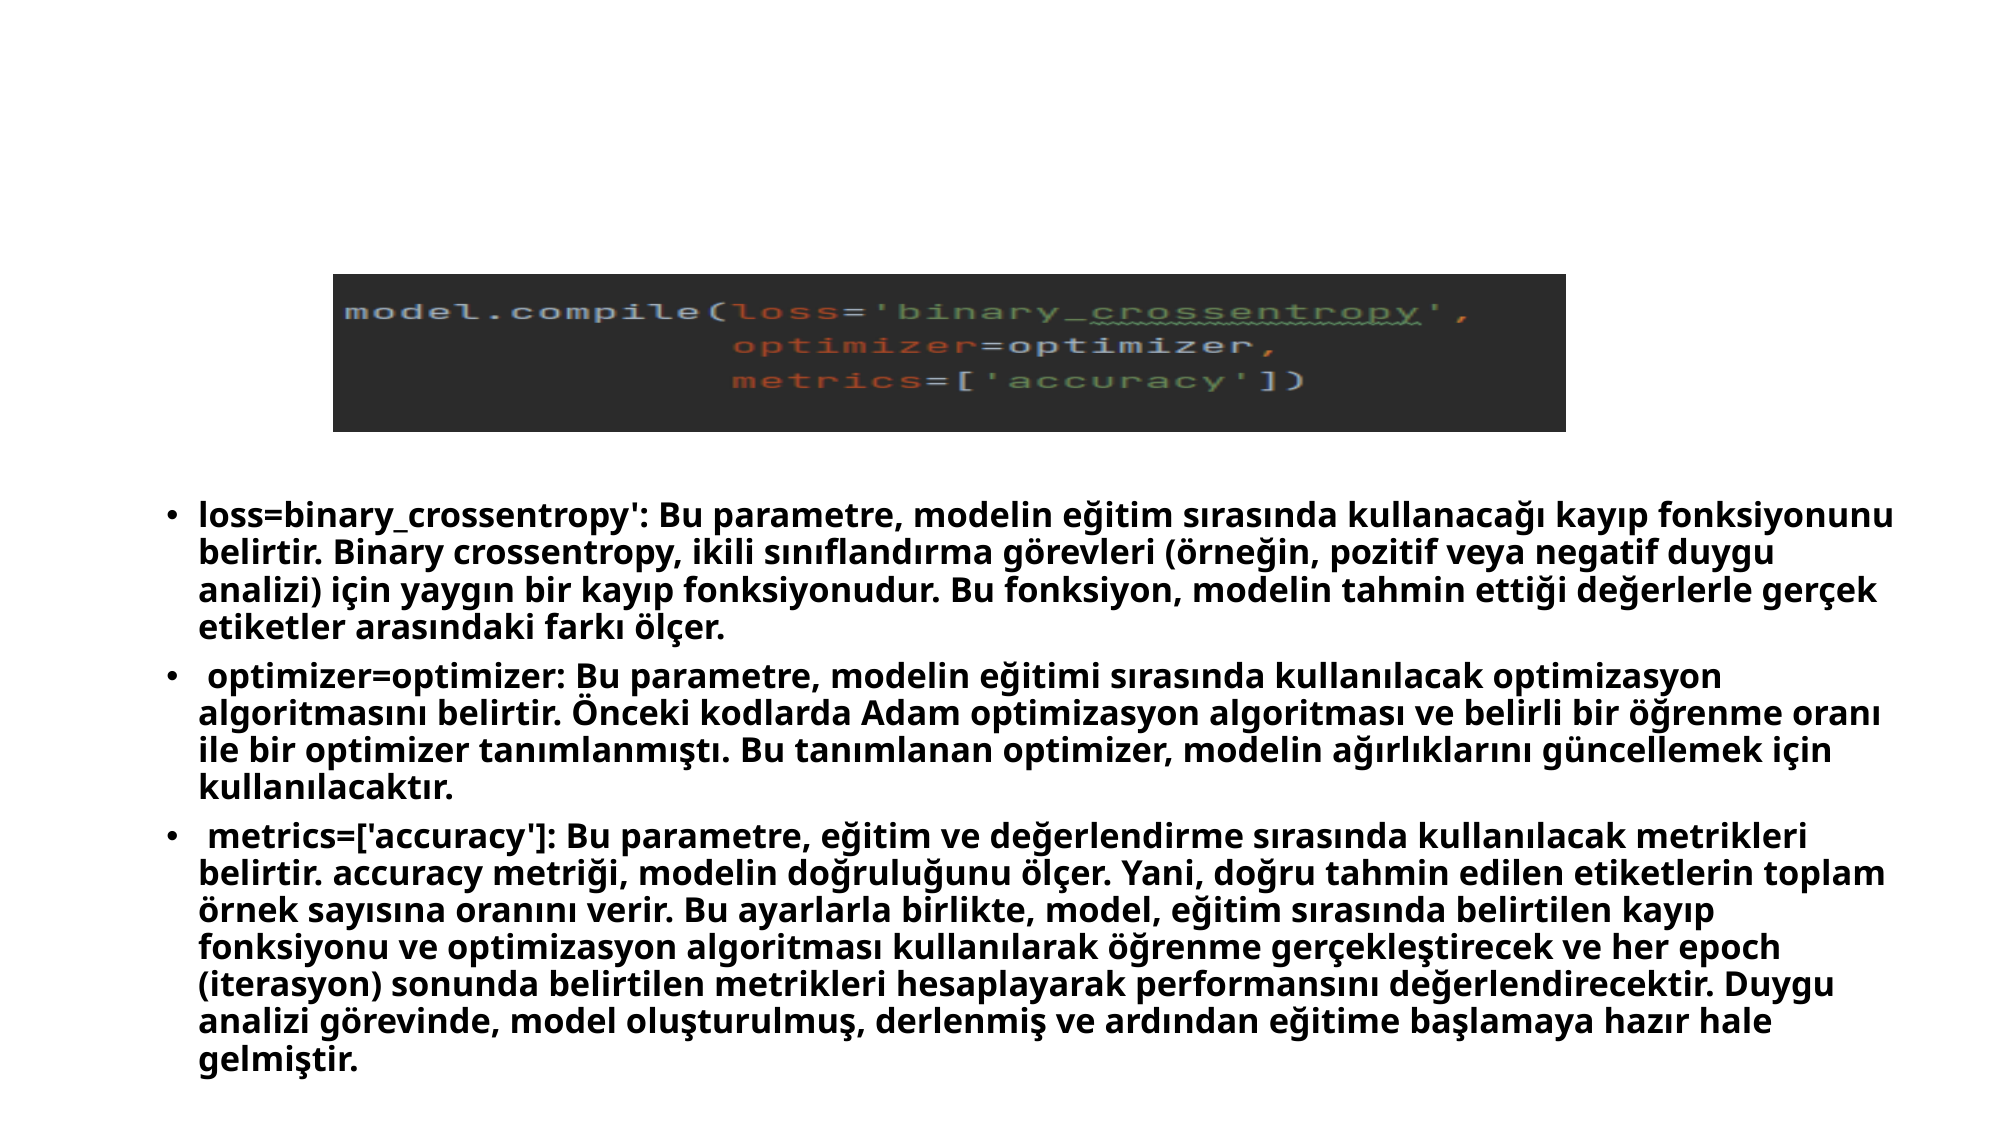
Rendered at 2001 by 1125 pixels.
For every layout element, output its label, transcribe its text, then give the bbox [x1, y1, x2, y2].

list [333, 274, 1566, 432]
list loss=binary_crossentropy': Bu parametre, modelin eğitim sırasında kullanacağı kayıp fonksiyonunu belirtir. Binary crossentropy, ikili sınıflandırma görevleri (örneğin, pozitif veya negatif duygu analizi) için yaygın bir kayıp fonksiyonudur. Bu fonksiyon, modelin tahmin ettiği değerlerle gerçek etiketler arasındaki farkı ölçer. optimizer=optimizer: Bu parametre, modelin eğitimi sırasında kullanılacak optimizasyon algoritmasını belirtir. Önceki kodlarda Adam optimizasyon algoritması ve belirli bir öğrenme oranı ile bir optimizer tanımlanmıştı. Bu tanımlanan optimizer, modelin ağırlıklarını güncellemek için kullanılacaktır. metrics=['accuracy']: Bu parametre, eğitim ve değerlendirme sırasında kullanılacak metrikleri belirtir. accuracy metriği, modelin doğruluğunu ölçer. Yani, doğru tahmin edilen etiketlerin toplam örnek sayısına oranını verir. Bu ayarlarla birlikte, model, eğitim sırasında belirtilen kayıp fonksiyonu ve optimizasyon algoritması kullanılarak öğrenme gerçekleştirecek ve her epoch (iterasyon) sonunda belirtilen metrikleri hesaplayarak performansını değerlendirecektir. Duygu analizi görevinde, model oluşturulmuş, derlenmiş ve ardından eğitime başlamaya hazır hale gelmiştir. [151, 490, 1924, 1096]
